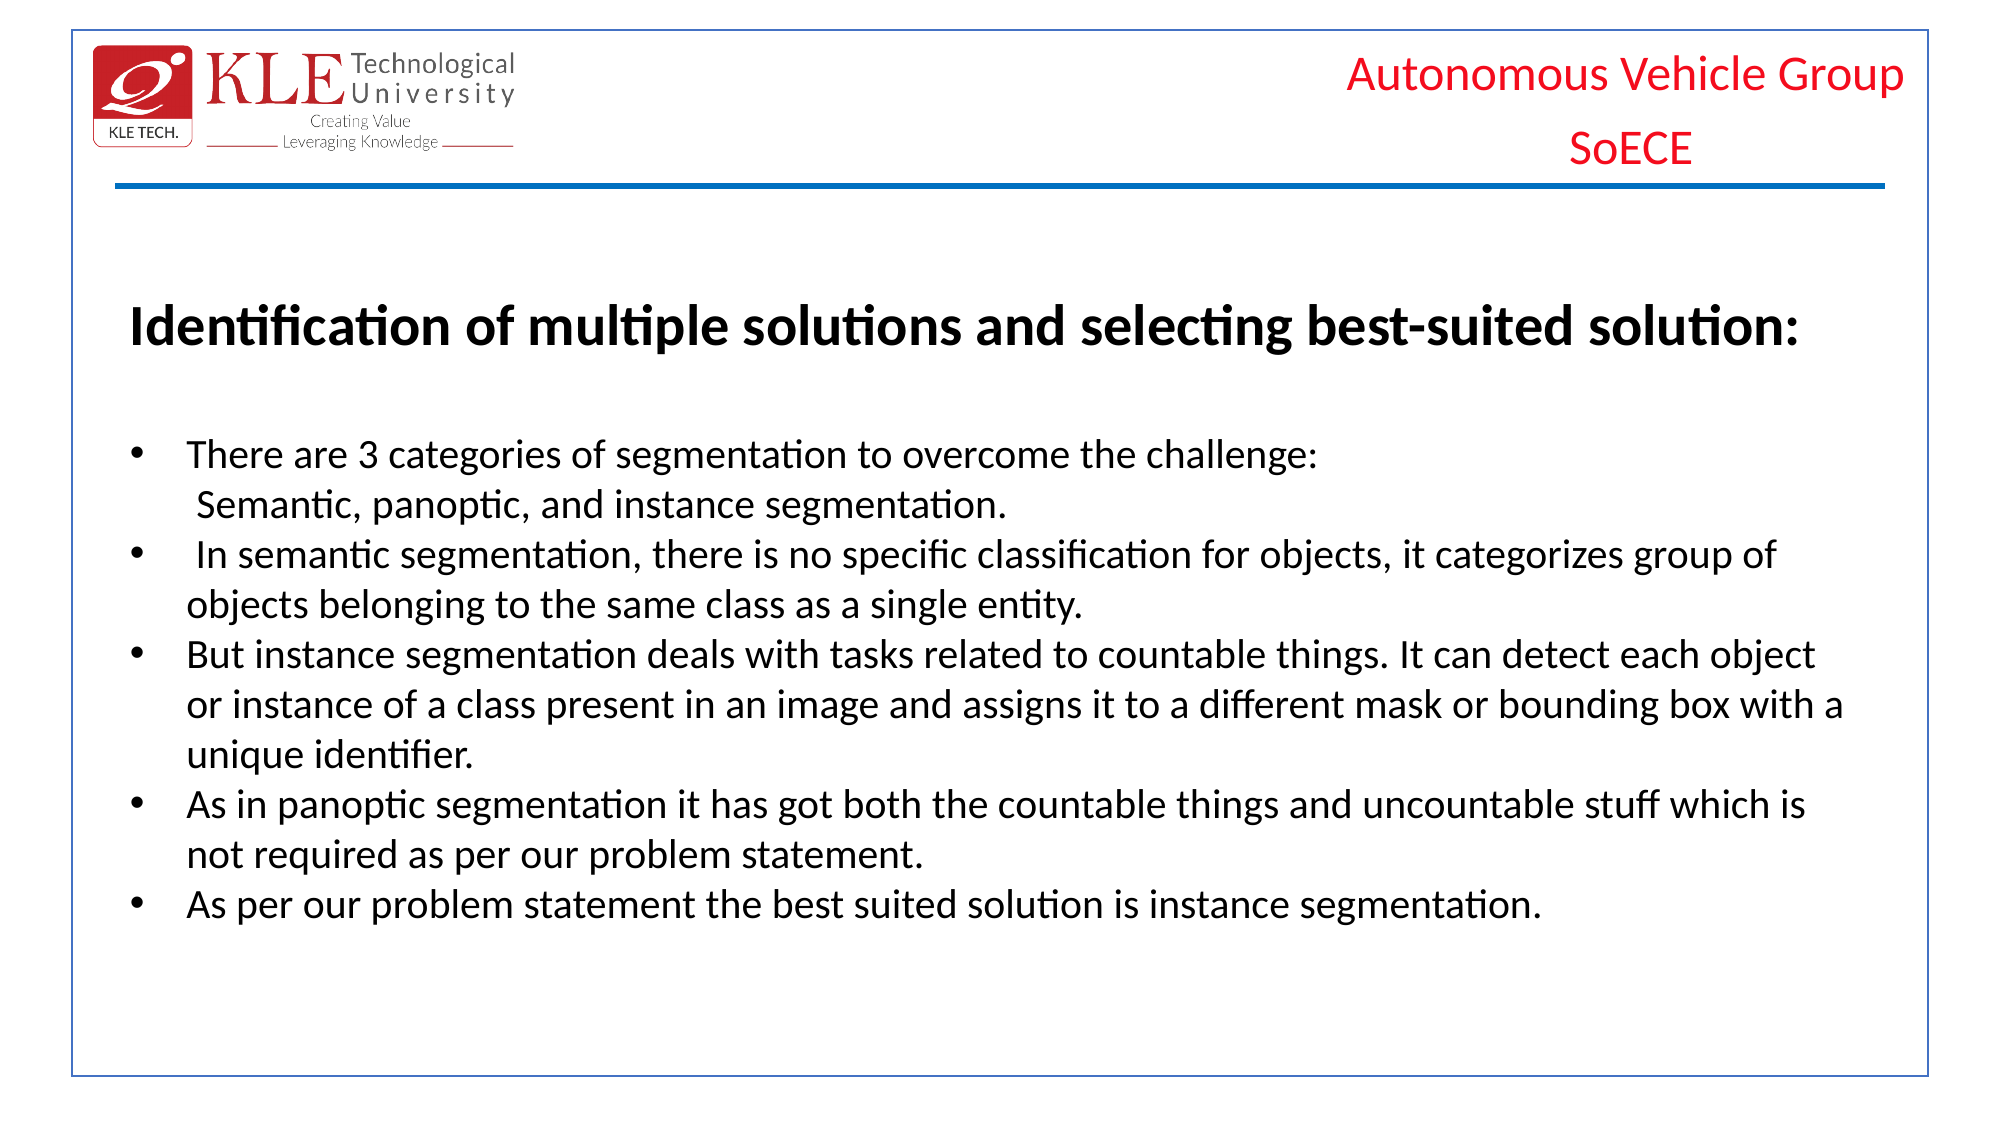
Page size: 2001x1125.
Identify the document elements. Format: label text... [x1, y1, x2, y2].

title [71, 29, 1929, 1077]
text_box Identification of multiple solutions and selecting best-suited solution: There are 3 categories of segmentation to overcome the challenge: Semantic, panoptic, and instance segmentation. In semantic segmentation, there is no specific classification for objects, it categorizes group of objects belonging to the same class as a single entity. But instance segmentation deals with tasks related to countable things. It can detect each object or instance of a class present in an image and assigns it to a different mask or bounding box with a unique identifier. As in panoptic segmentation it has got both the countable things and uncountable stuff which is not required as per our problem statement. As per our problem statement the best suited solution is instance segmentation. [115, 209, 1867, 985]
picture [93, 39, 519, 152]
subtitle Autonomous Vehicle Group SoECE [1304, 39, 1947, 200]
